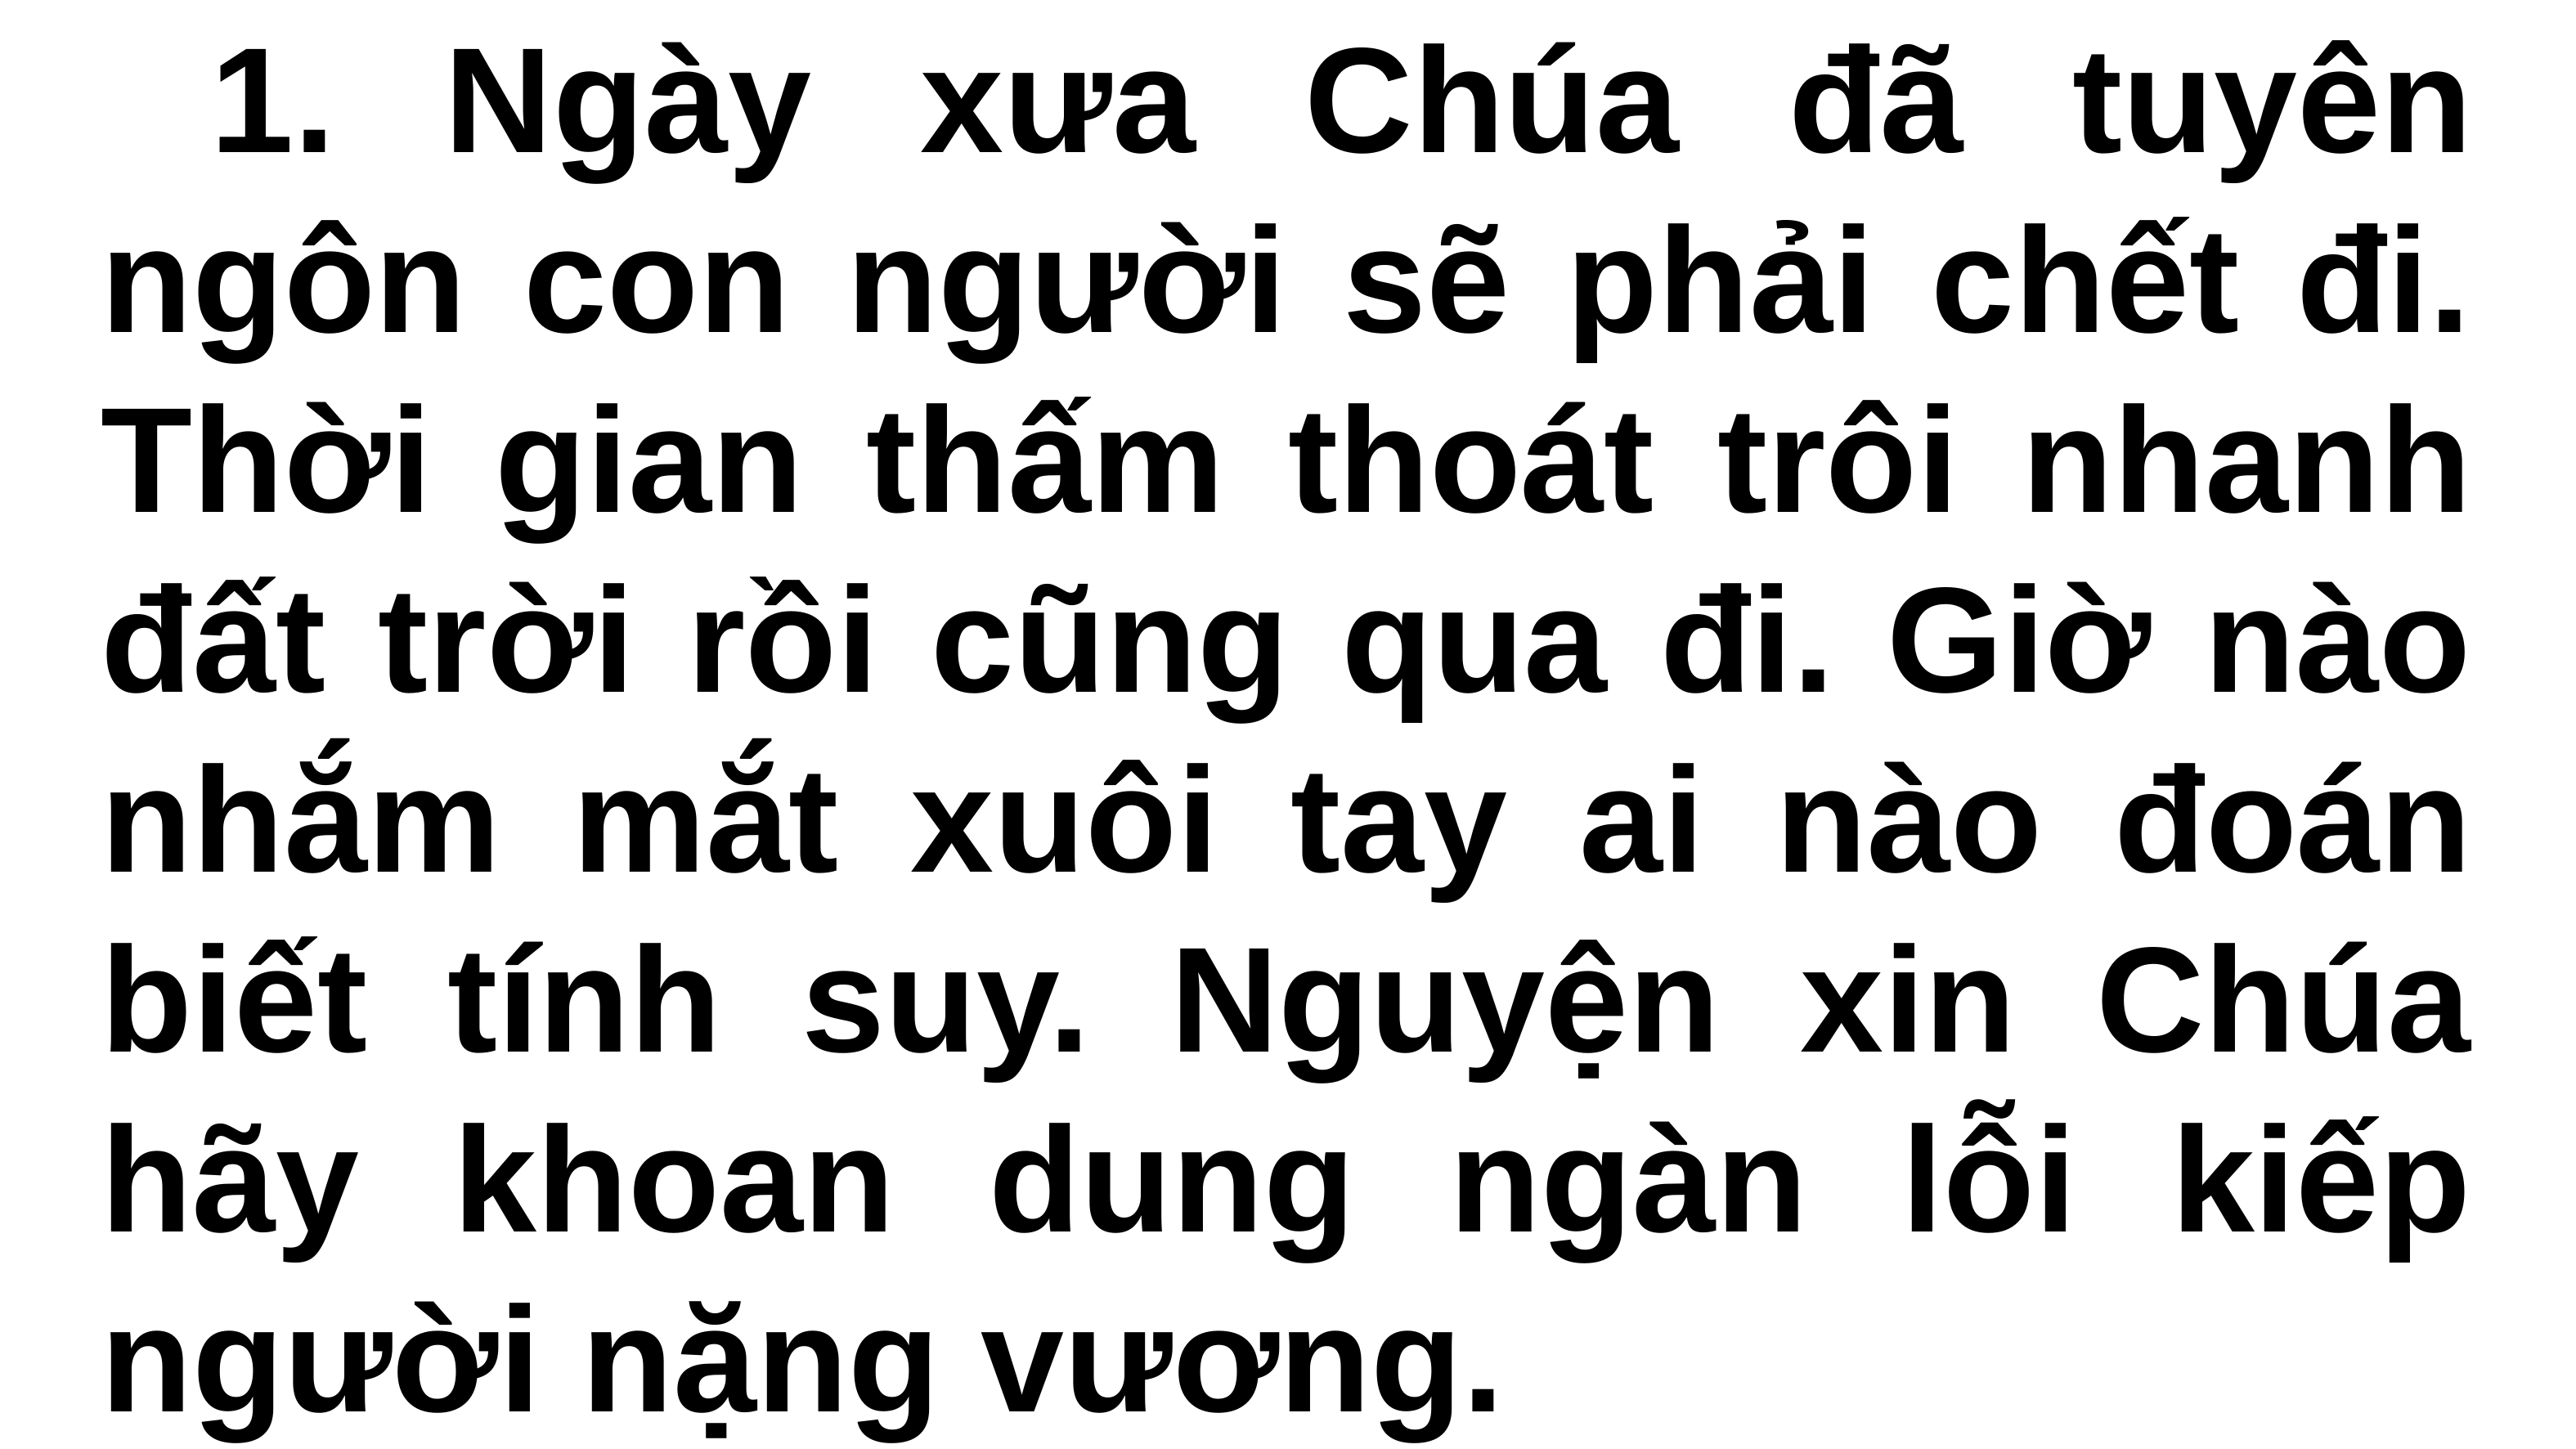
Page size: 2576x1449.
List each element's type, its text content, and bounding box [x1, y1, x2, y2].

list 1. Ngày xưa Chúa đã tuyên ngôn con người sẽ phải chết đi. Thời gian thấm thoát trôi nhanh đất trời rồi cũng qua đi. Giờ nào nhắm mắt xuôi tay ai nào đoán biết tính suy. Nguyện xin Chúa hãy khoan dung ngàn lỗi kiếp người nặng vương. [81, 0, 2494, 949]
